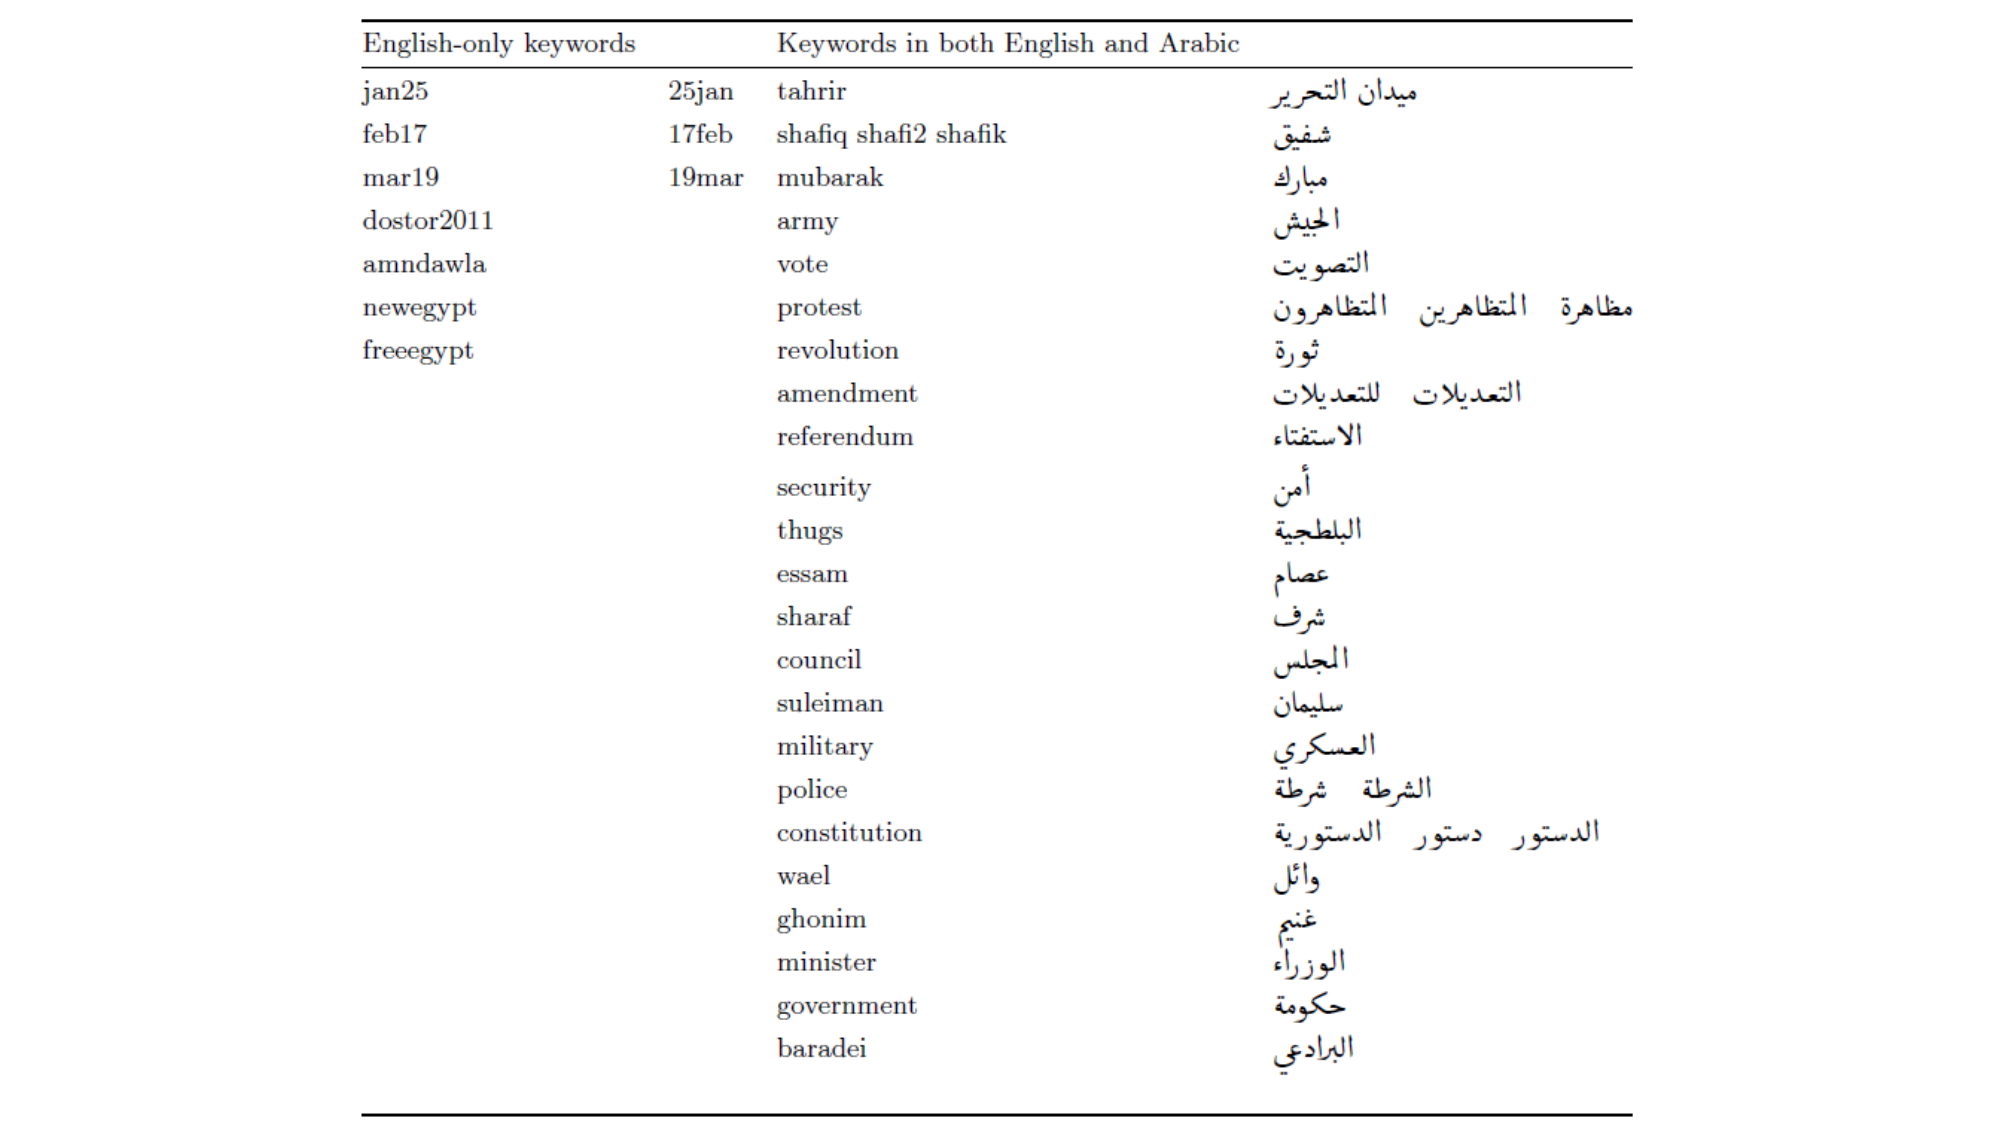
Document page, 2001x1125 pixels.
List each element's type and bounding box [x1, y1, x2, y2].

list [271, 18, 1728, 1125]
